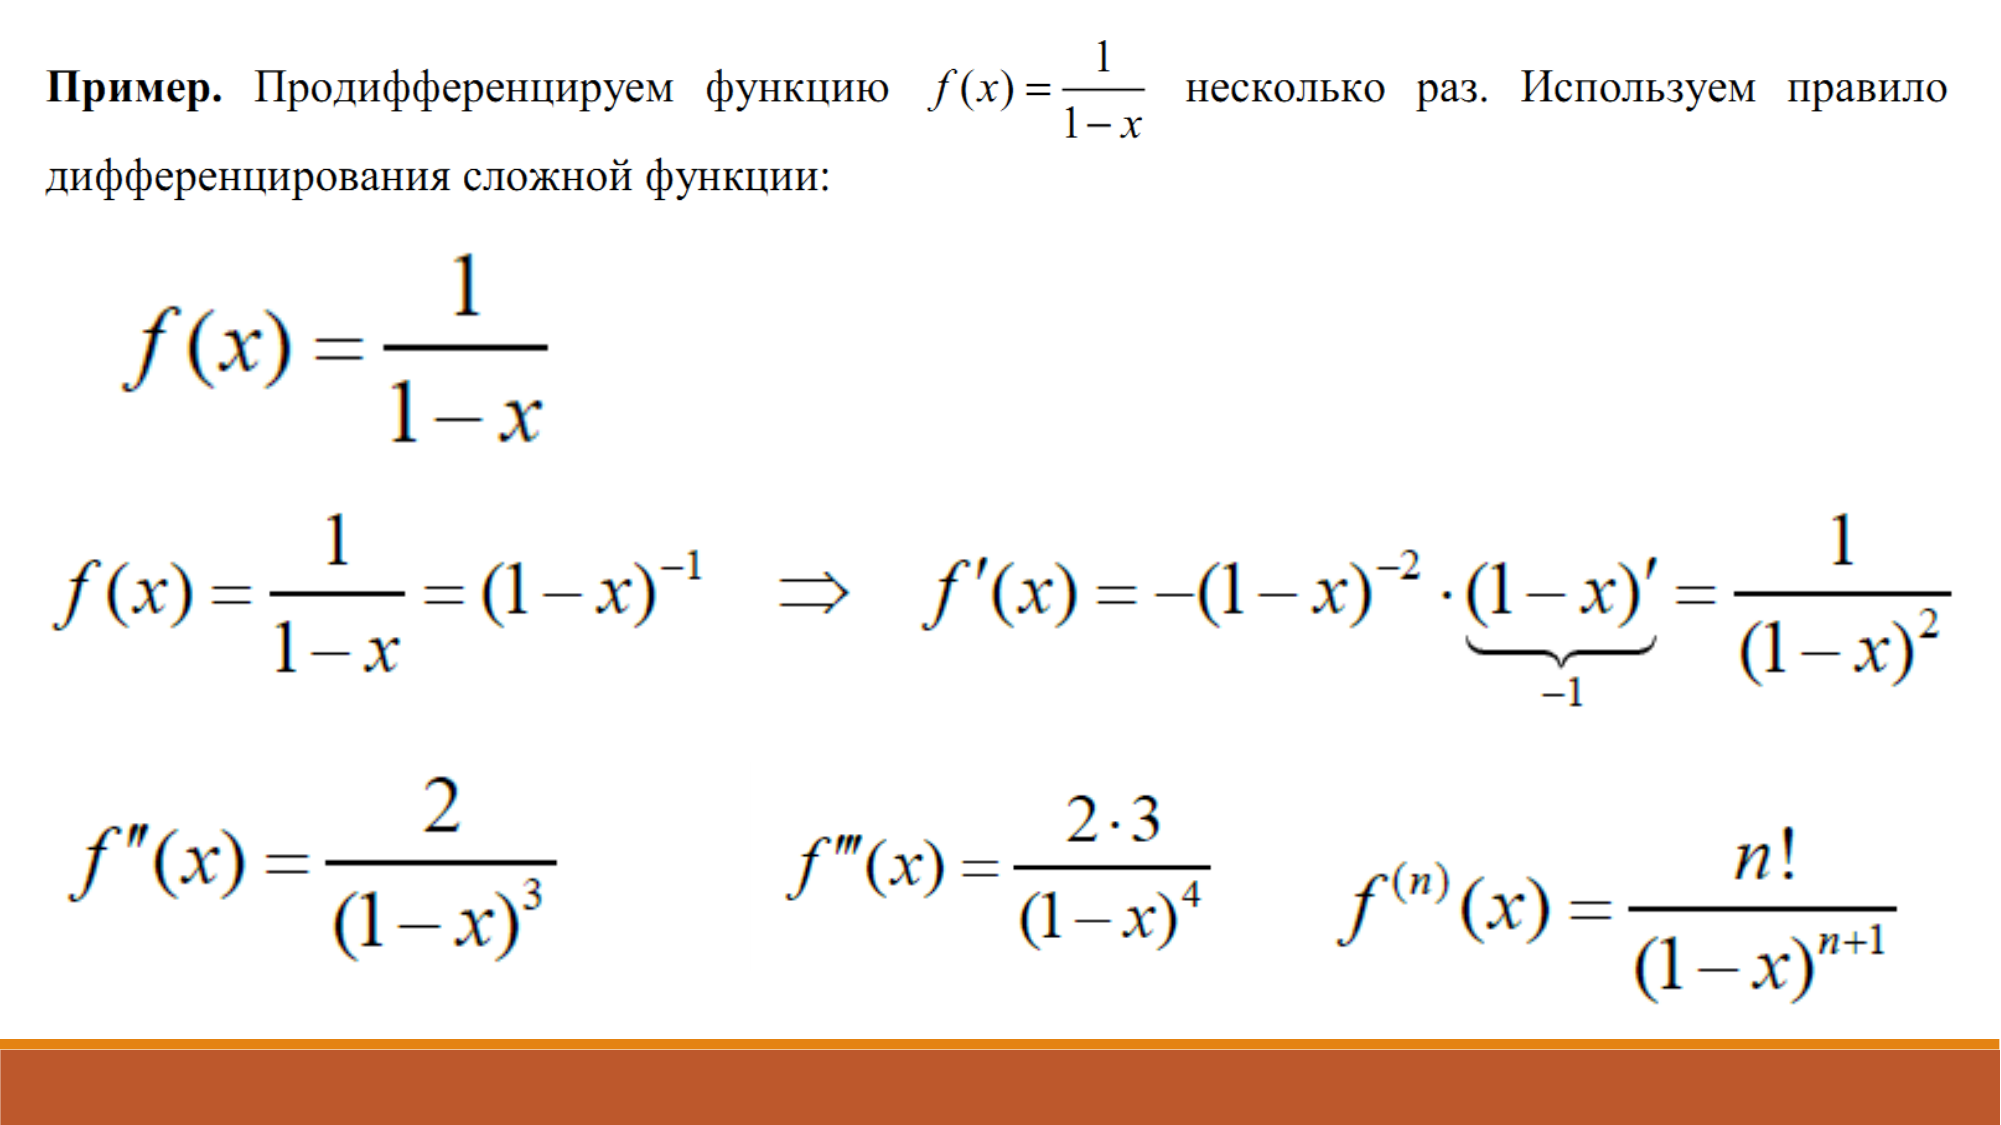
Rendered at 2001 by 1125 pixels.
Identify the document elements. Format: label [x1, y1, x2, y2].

picture [6, 29, 1955, 717]
picture [1305, 784, 1908, 1015]
picture [748, 761, 1241, 972]
picture [32, 757, 607, 989]
